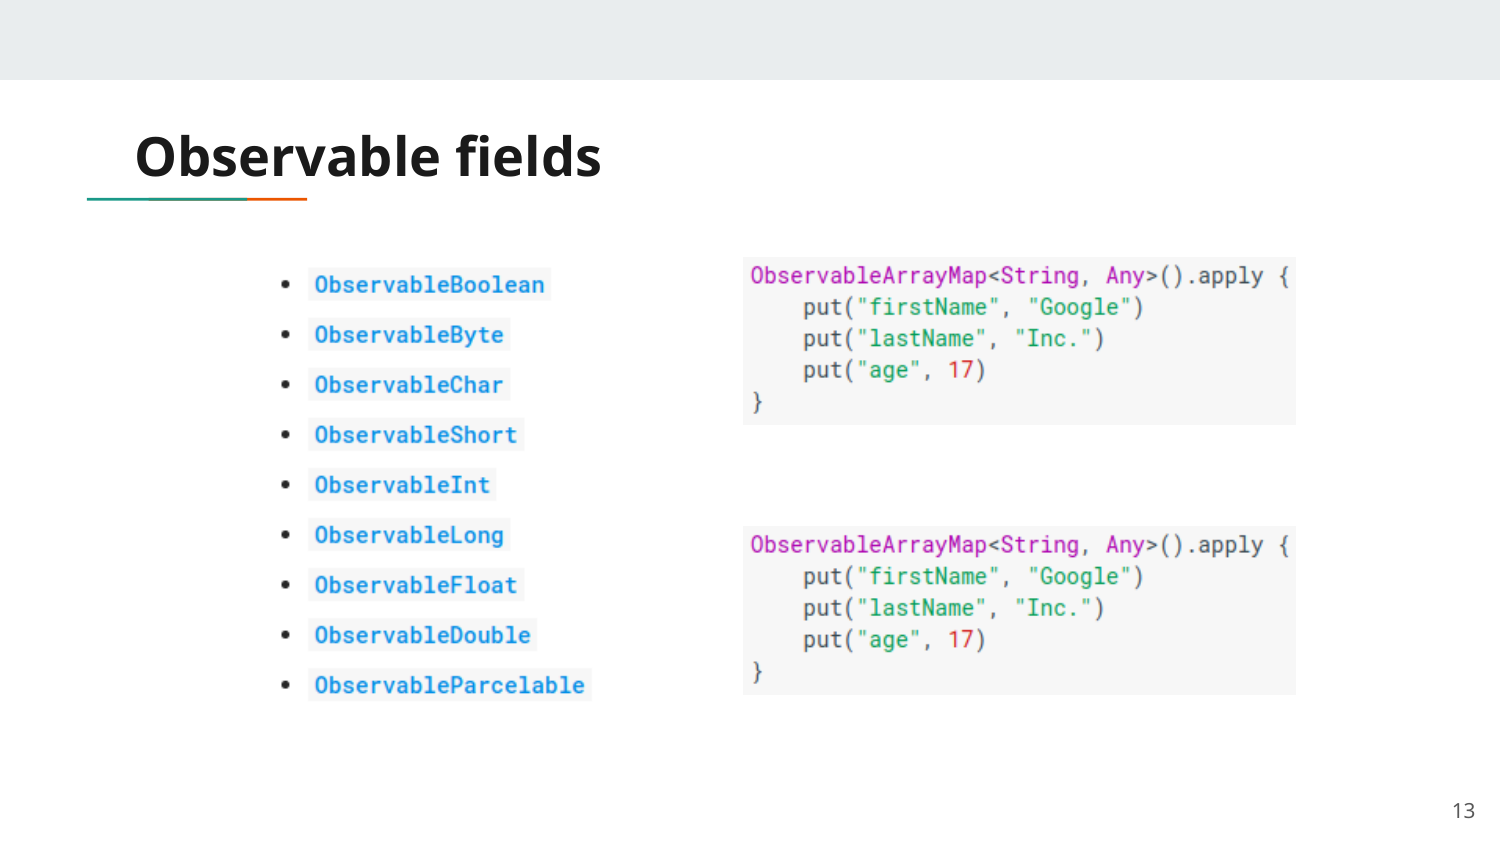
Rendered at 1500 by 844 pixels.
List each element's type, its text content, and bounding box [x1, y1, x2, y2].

picture [263, 256, 625, 717]
title Observable fields [119, 107, 1381, 196]
slide_number ‹#› [1400, 779, 1491, 844]
picture [743, 256, 1296, 425]
picture [743, 526, 1296, 695]
